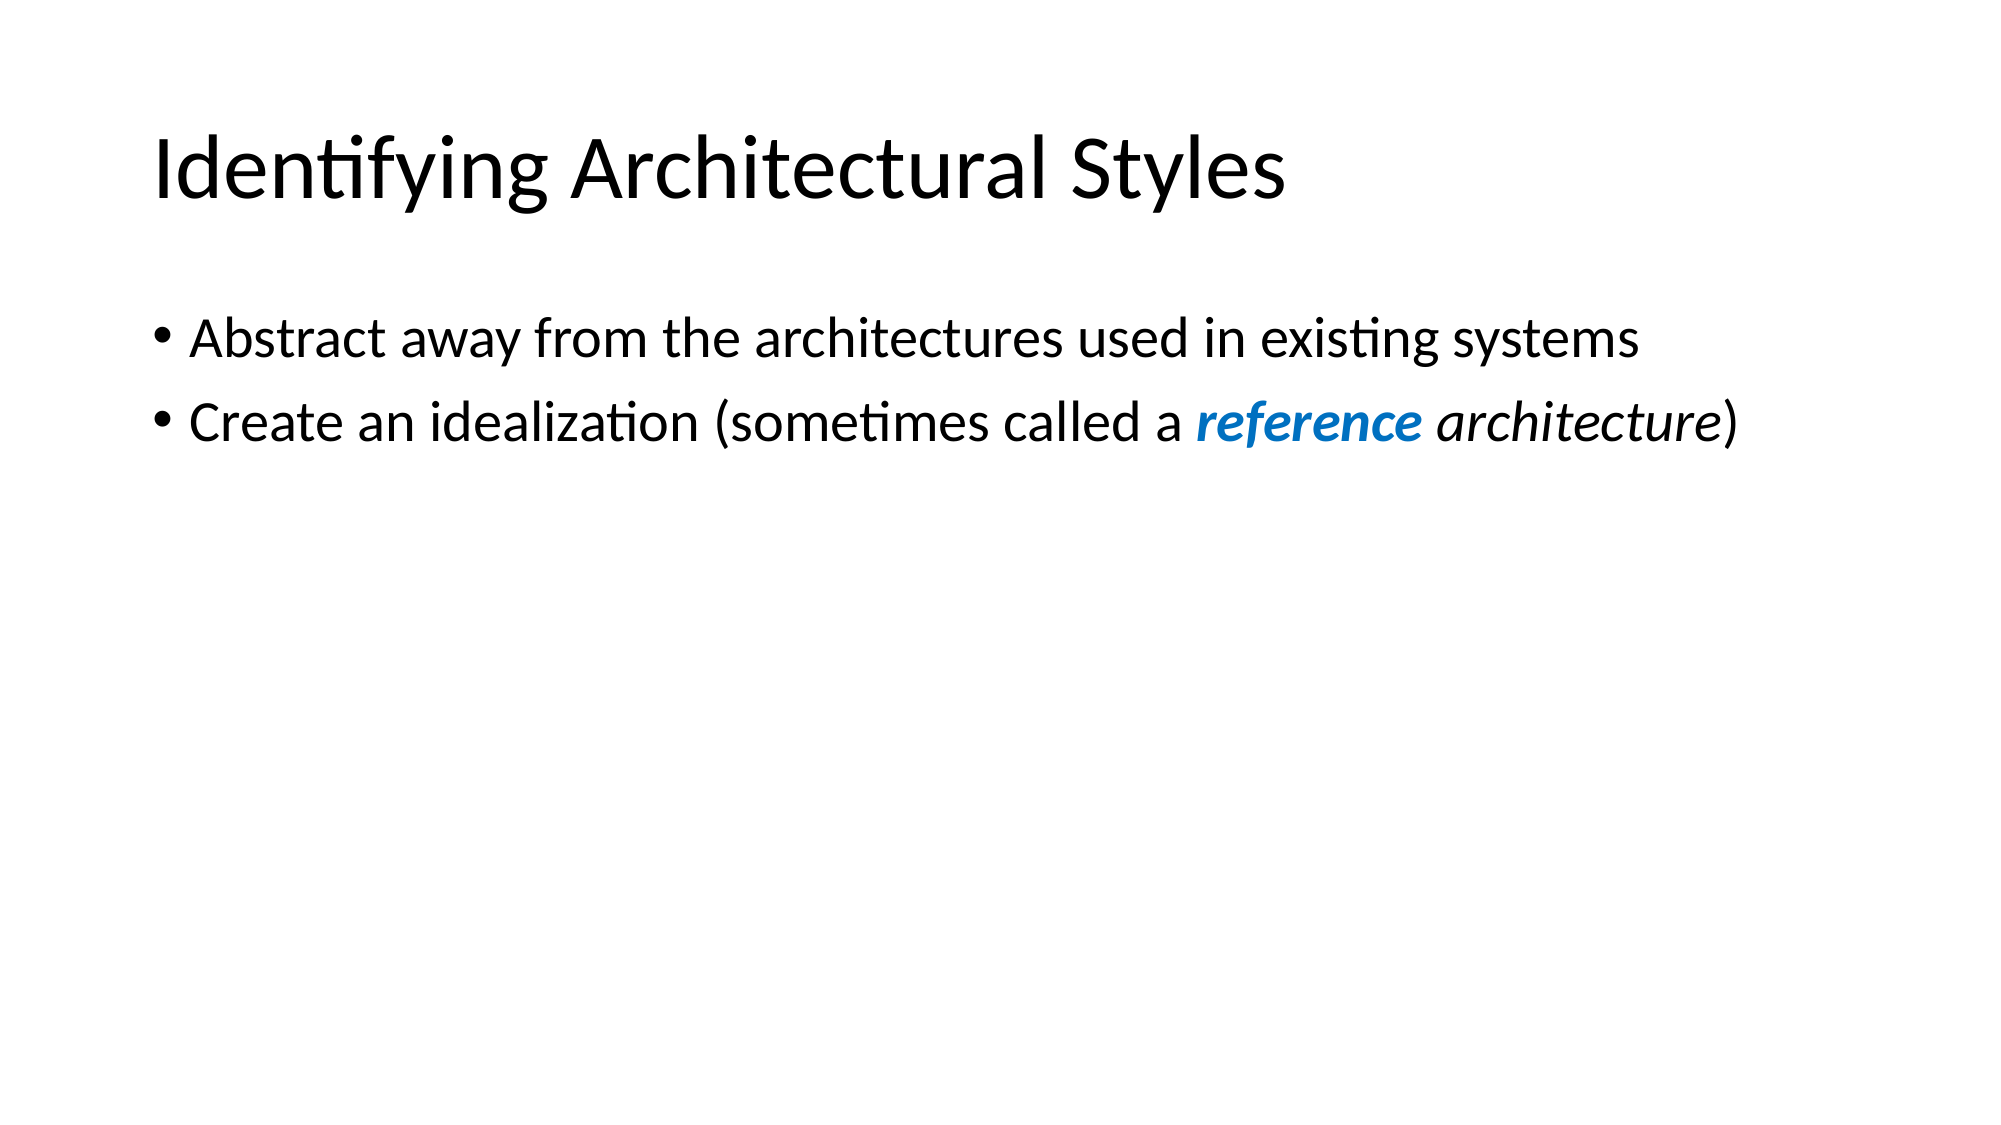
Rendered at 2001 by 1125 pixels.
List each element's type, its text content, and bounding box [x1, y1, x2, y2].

list Abstract away from the architectures used in existing systems Create an idealization (sometimes called a reference architecture) [137, 299, 1863, 1014]
title Identifying Architectural Styles [137, 59, 1863, 278]
